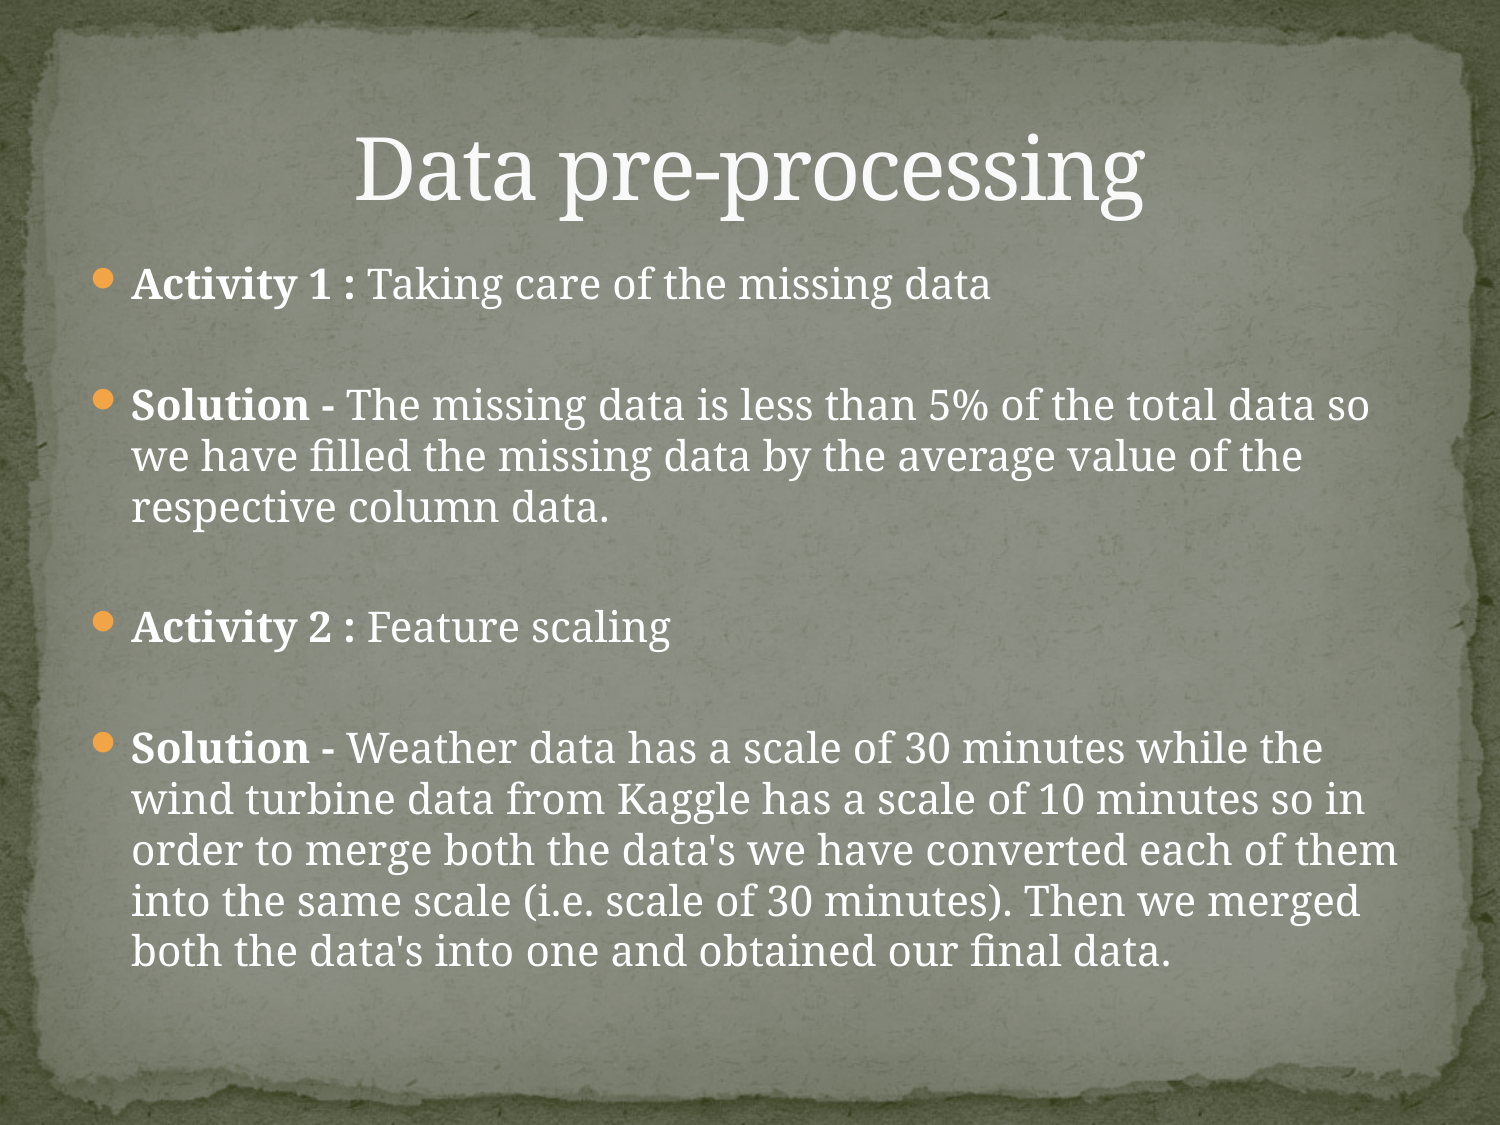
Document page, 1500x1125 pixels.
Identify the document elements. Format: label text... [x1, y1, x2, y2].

title Data pre-processing [74, 24, 1425, 225]
list Activity 1 : Taking care of the missing data Solution - The missing data is less than 5% of the total data so we have filled the missing data by the average value of the respective column data. Activity 2 : Feature scaling Solution - Weather data has a scale of 30 minutes while the wind turbine data from Kaggle has a scale of 10 minutes so in order to merge both the data's we have converted each of them into the same scale (i.e. scale of 30 minutes). Then we merged both the data's into one and obtained our final data. [75, 249, 1425, 1000]
